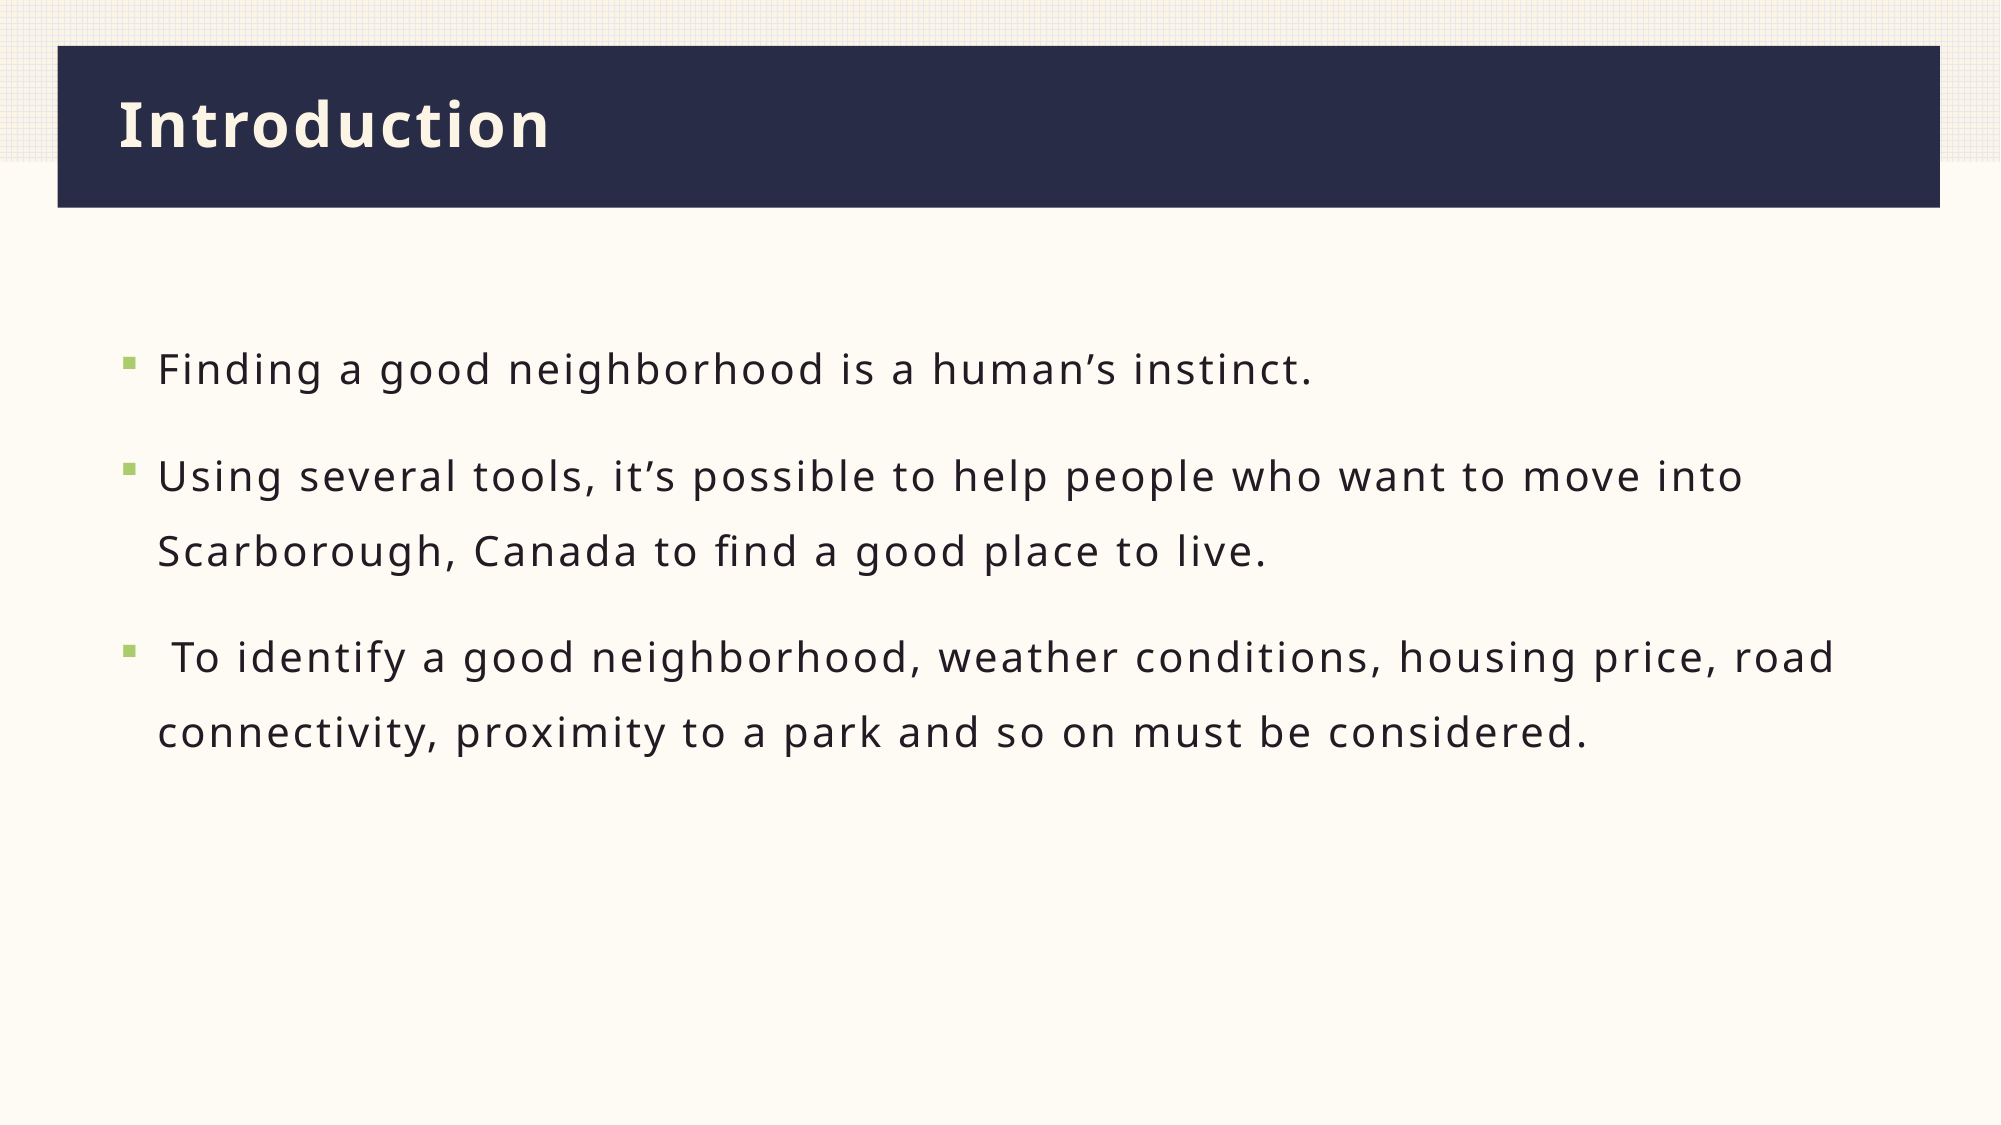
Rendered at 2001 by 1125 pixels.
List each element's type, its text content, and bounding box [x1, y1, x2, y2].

title Introduction [104, 79, 1894, 176]
list Finding a good neighborhood is a human’s instinct. Using several tools, it’s possible to help people who want to move into Scarborough, Canada to find a good place to live. To identify a good neighborhood, weather conditions, housing price, road connectivity, proximity to a park and so on must be considered. [104, 310, 1894, 1014]
